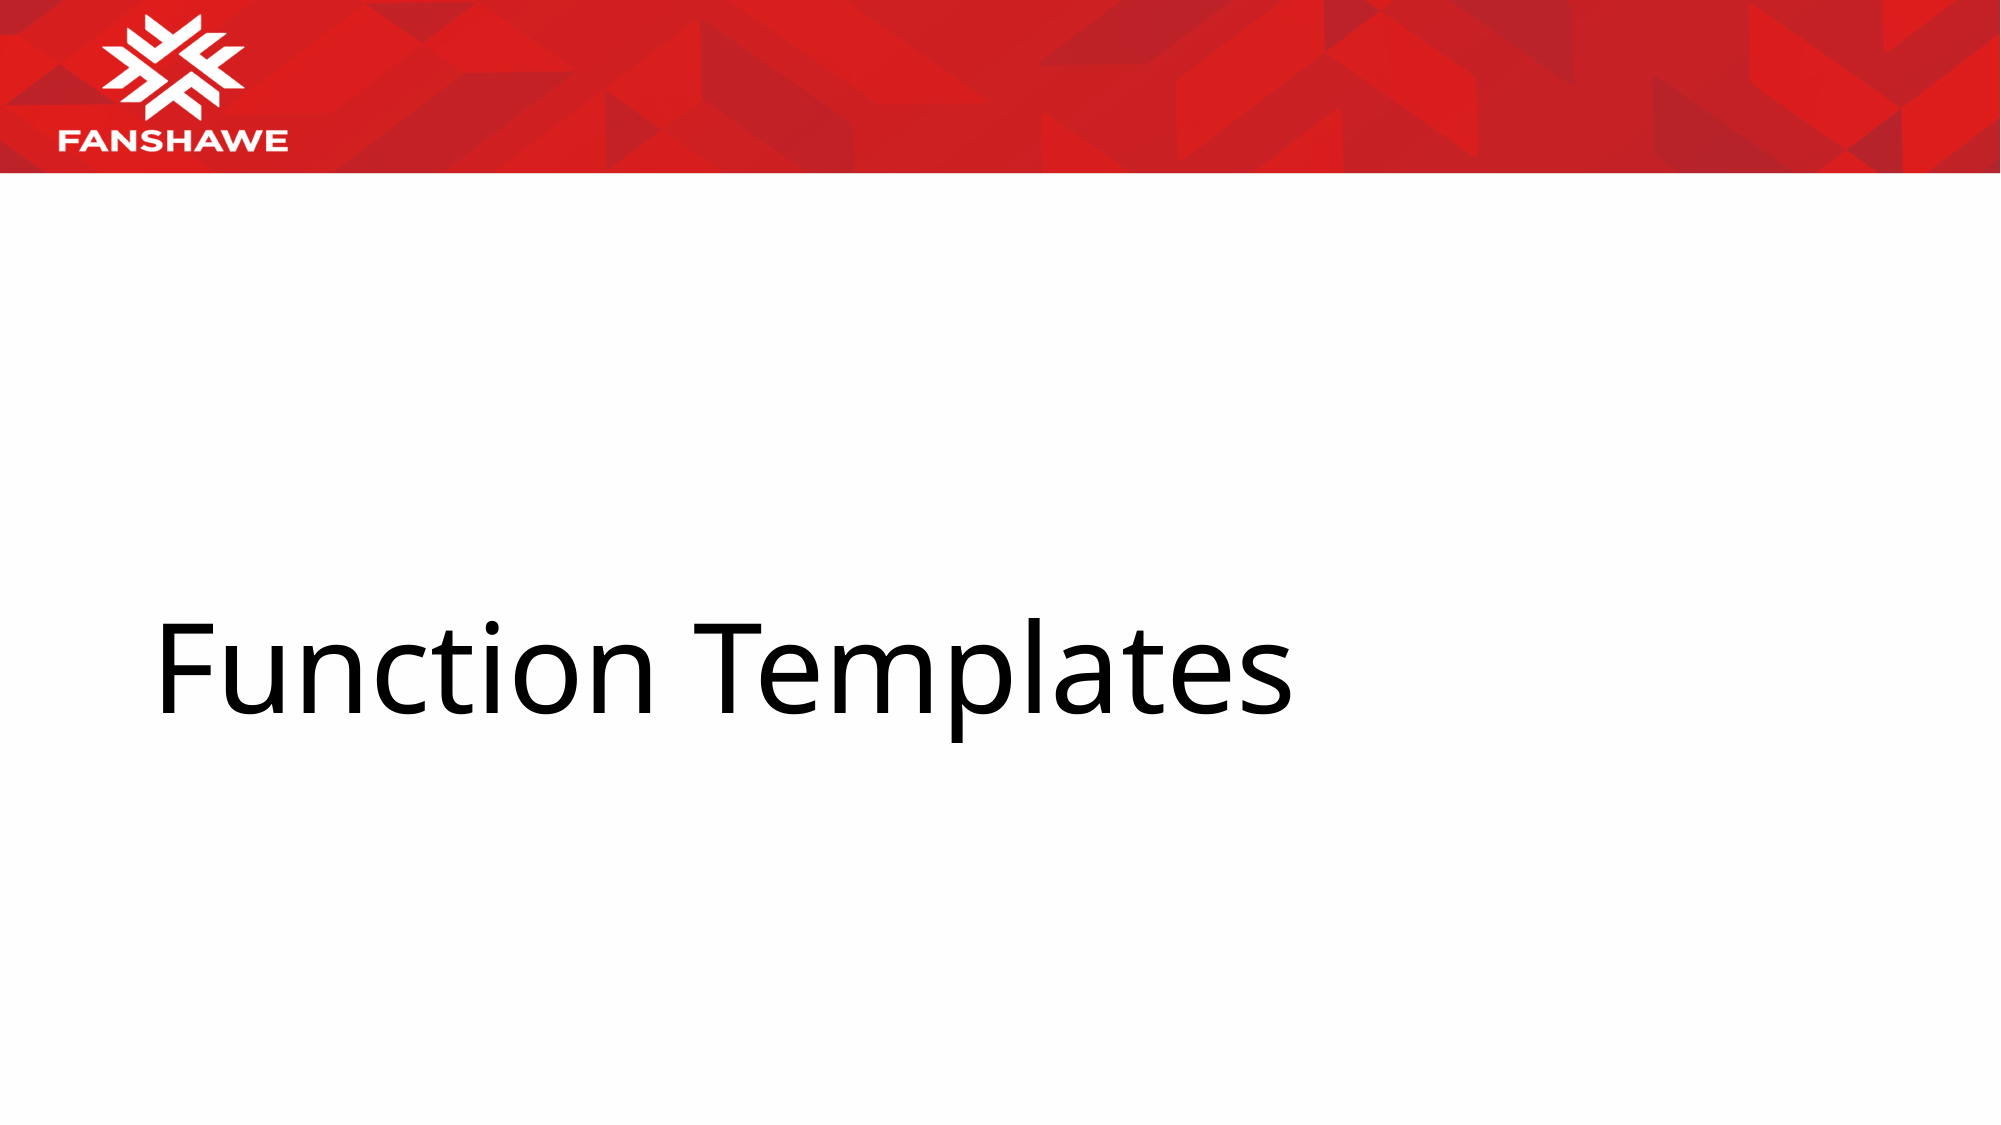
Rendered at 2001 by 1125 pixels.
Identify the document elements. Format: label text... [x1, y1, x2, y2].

title Function Templates [136, 280, 1862, 749]
picture [0, 0, 2001, 1125]
